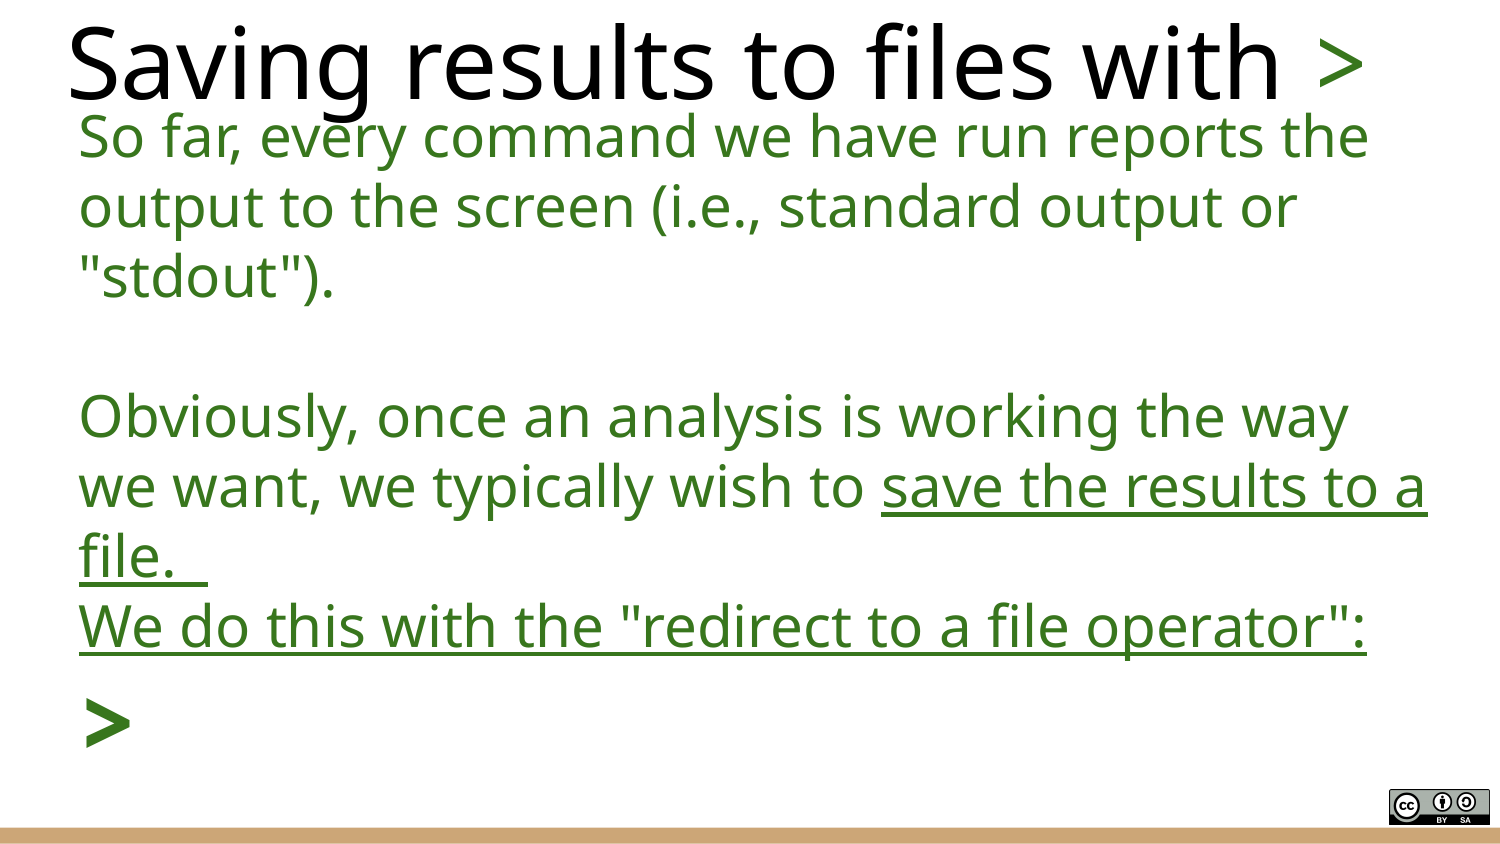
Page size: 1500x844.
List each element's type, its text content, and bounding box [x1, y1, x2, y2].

text_box So far, every command we have run reports the output to the screen (i.e., standard output or "stdout"). Obviously, once an analysis is working the way we want, we typically wish to save the results to a file. We do this with the "redirect to a file operator": > [63, 336, 1452, 543]
picture [1389, 789, 1490, 825]
title Saving results to files with > [51, 14, 1449, 151]
